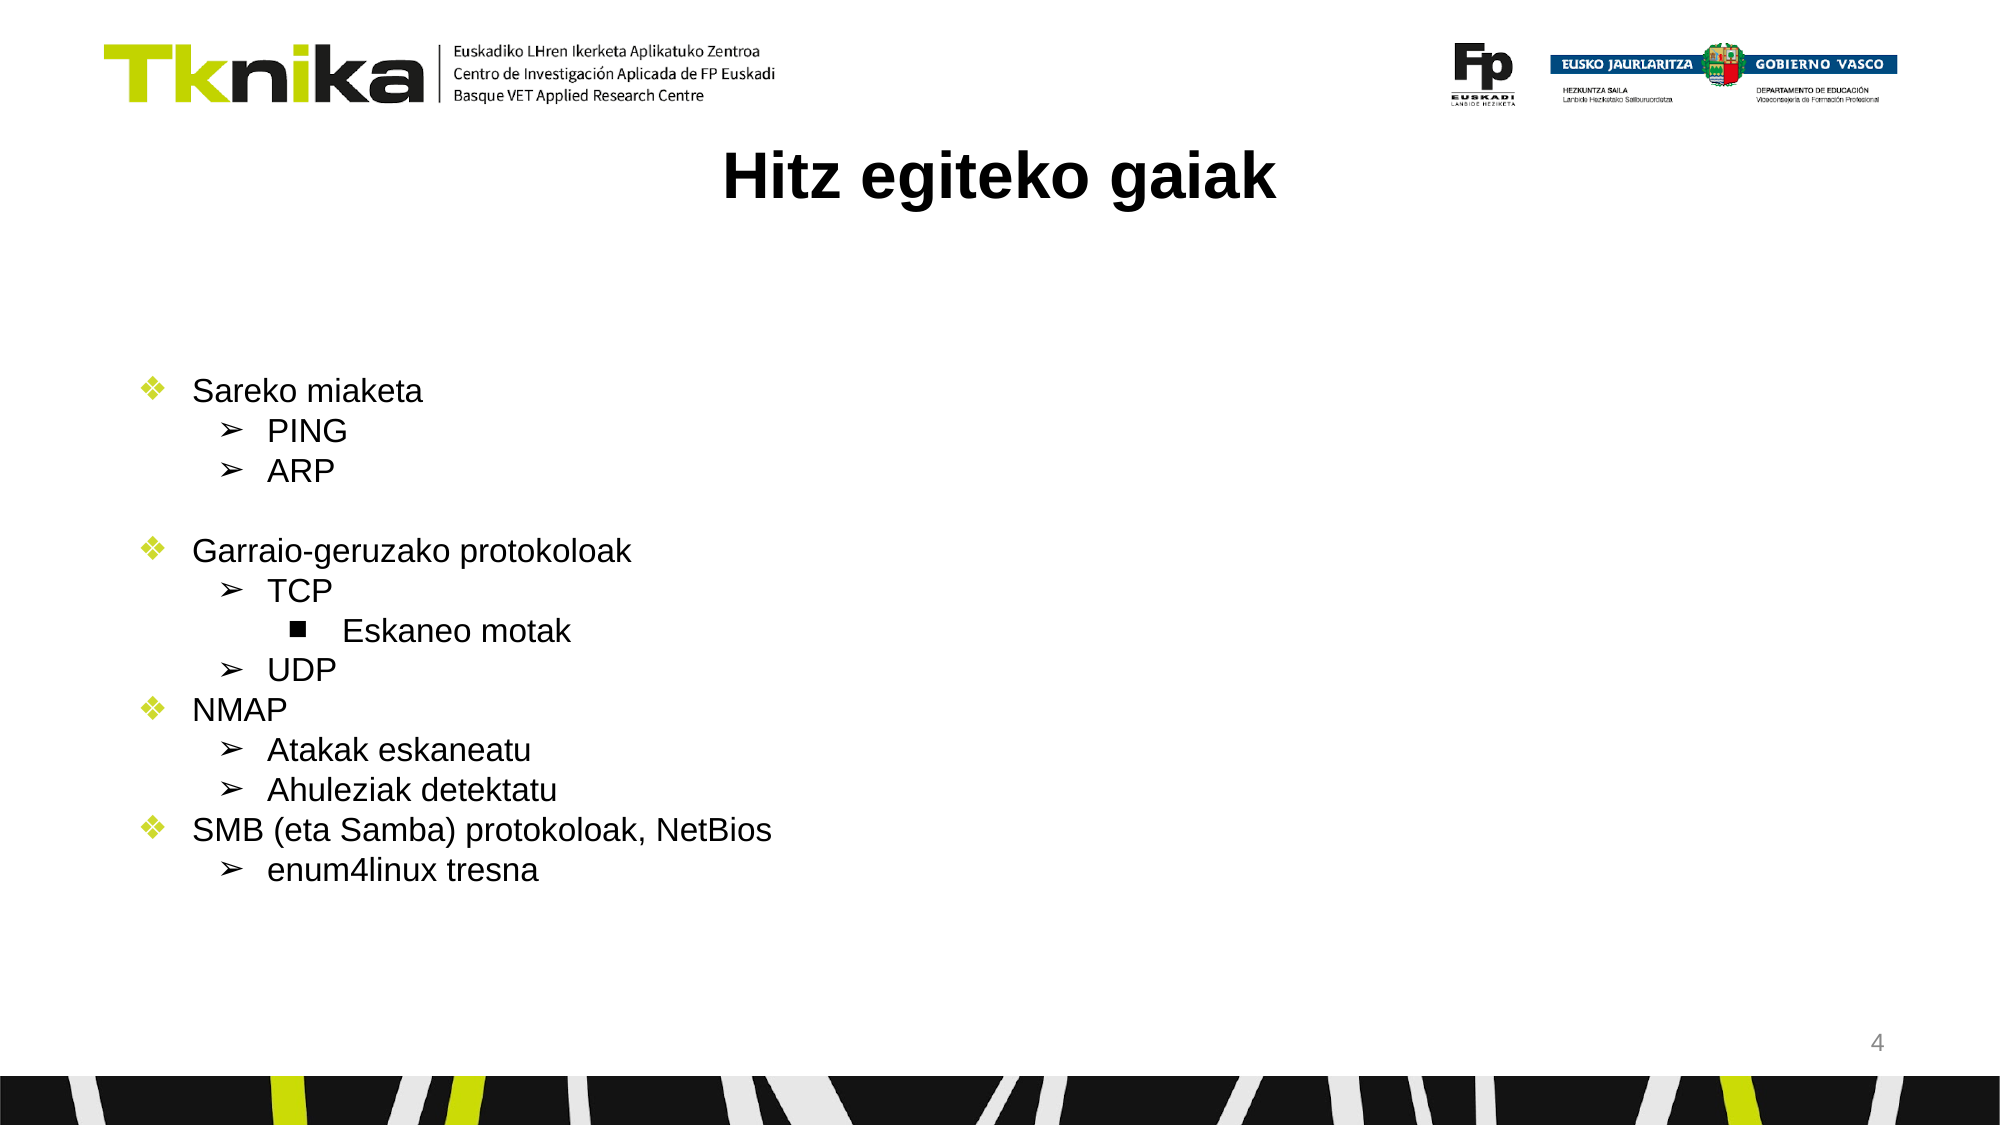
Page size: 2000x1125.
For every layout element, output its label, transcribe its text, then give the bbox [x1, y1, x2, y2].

slide_number ‹#› [1433, 1011, 1900, 1072]
picture [0, 1076, 2000, 1125]
list Sareko miaketa PING ARP Garraio-geruzako protokoloak TCP Eskaneo motak UDP NMAP Atakak eskaneatu Ahuleziak detektatu SMB (eta Samba) protokoloak, NetBios enum4linux tresna [102, 361, 1898, 988]
picture [102, 42, 1898, 106]
title Hitz egiteko gaiak [99, 125, 1900, 220]
